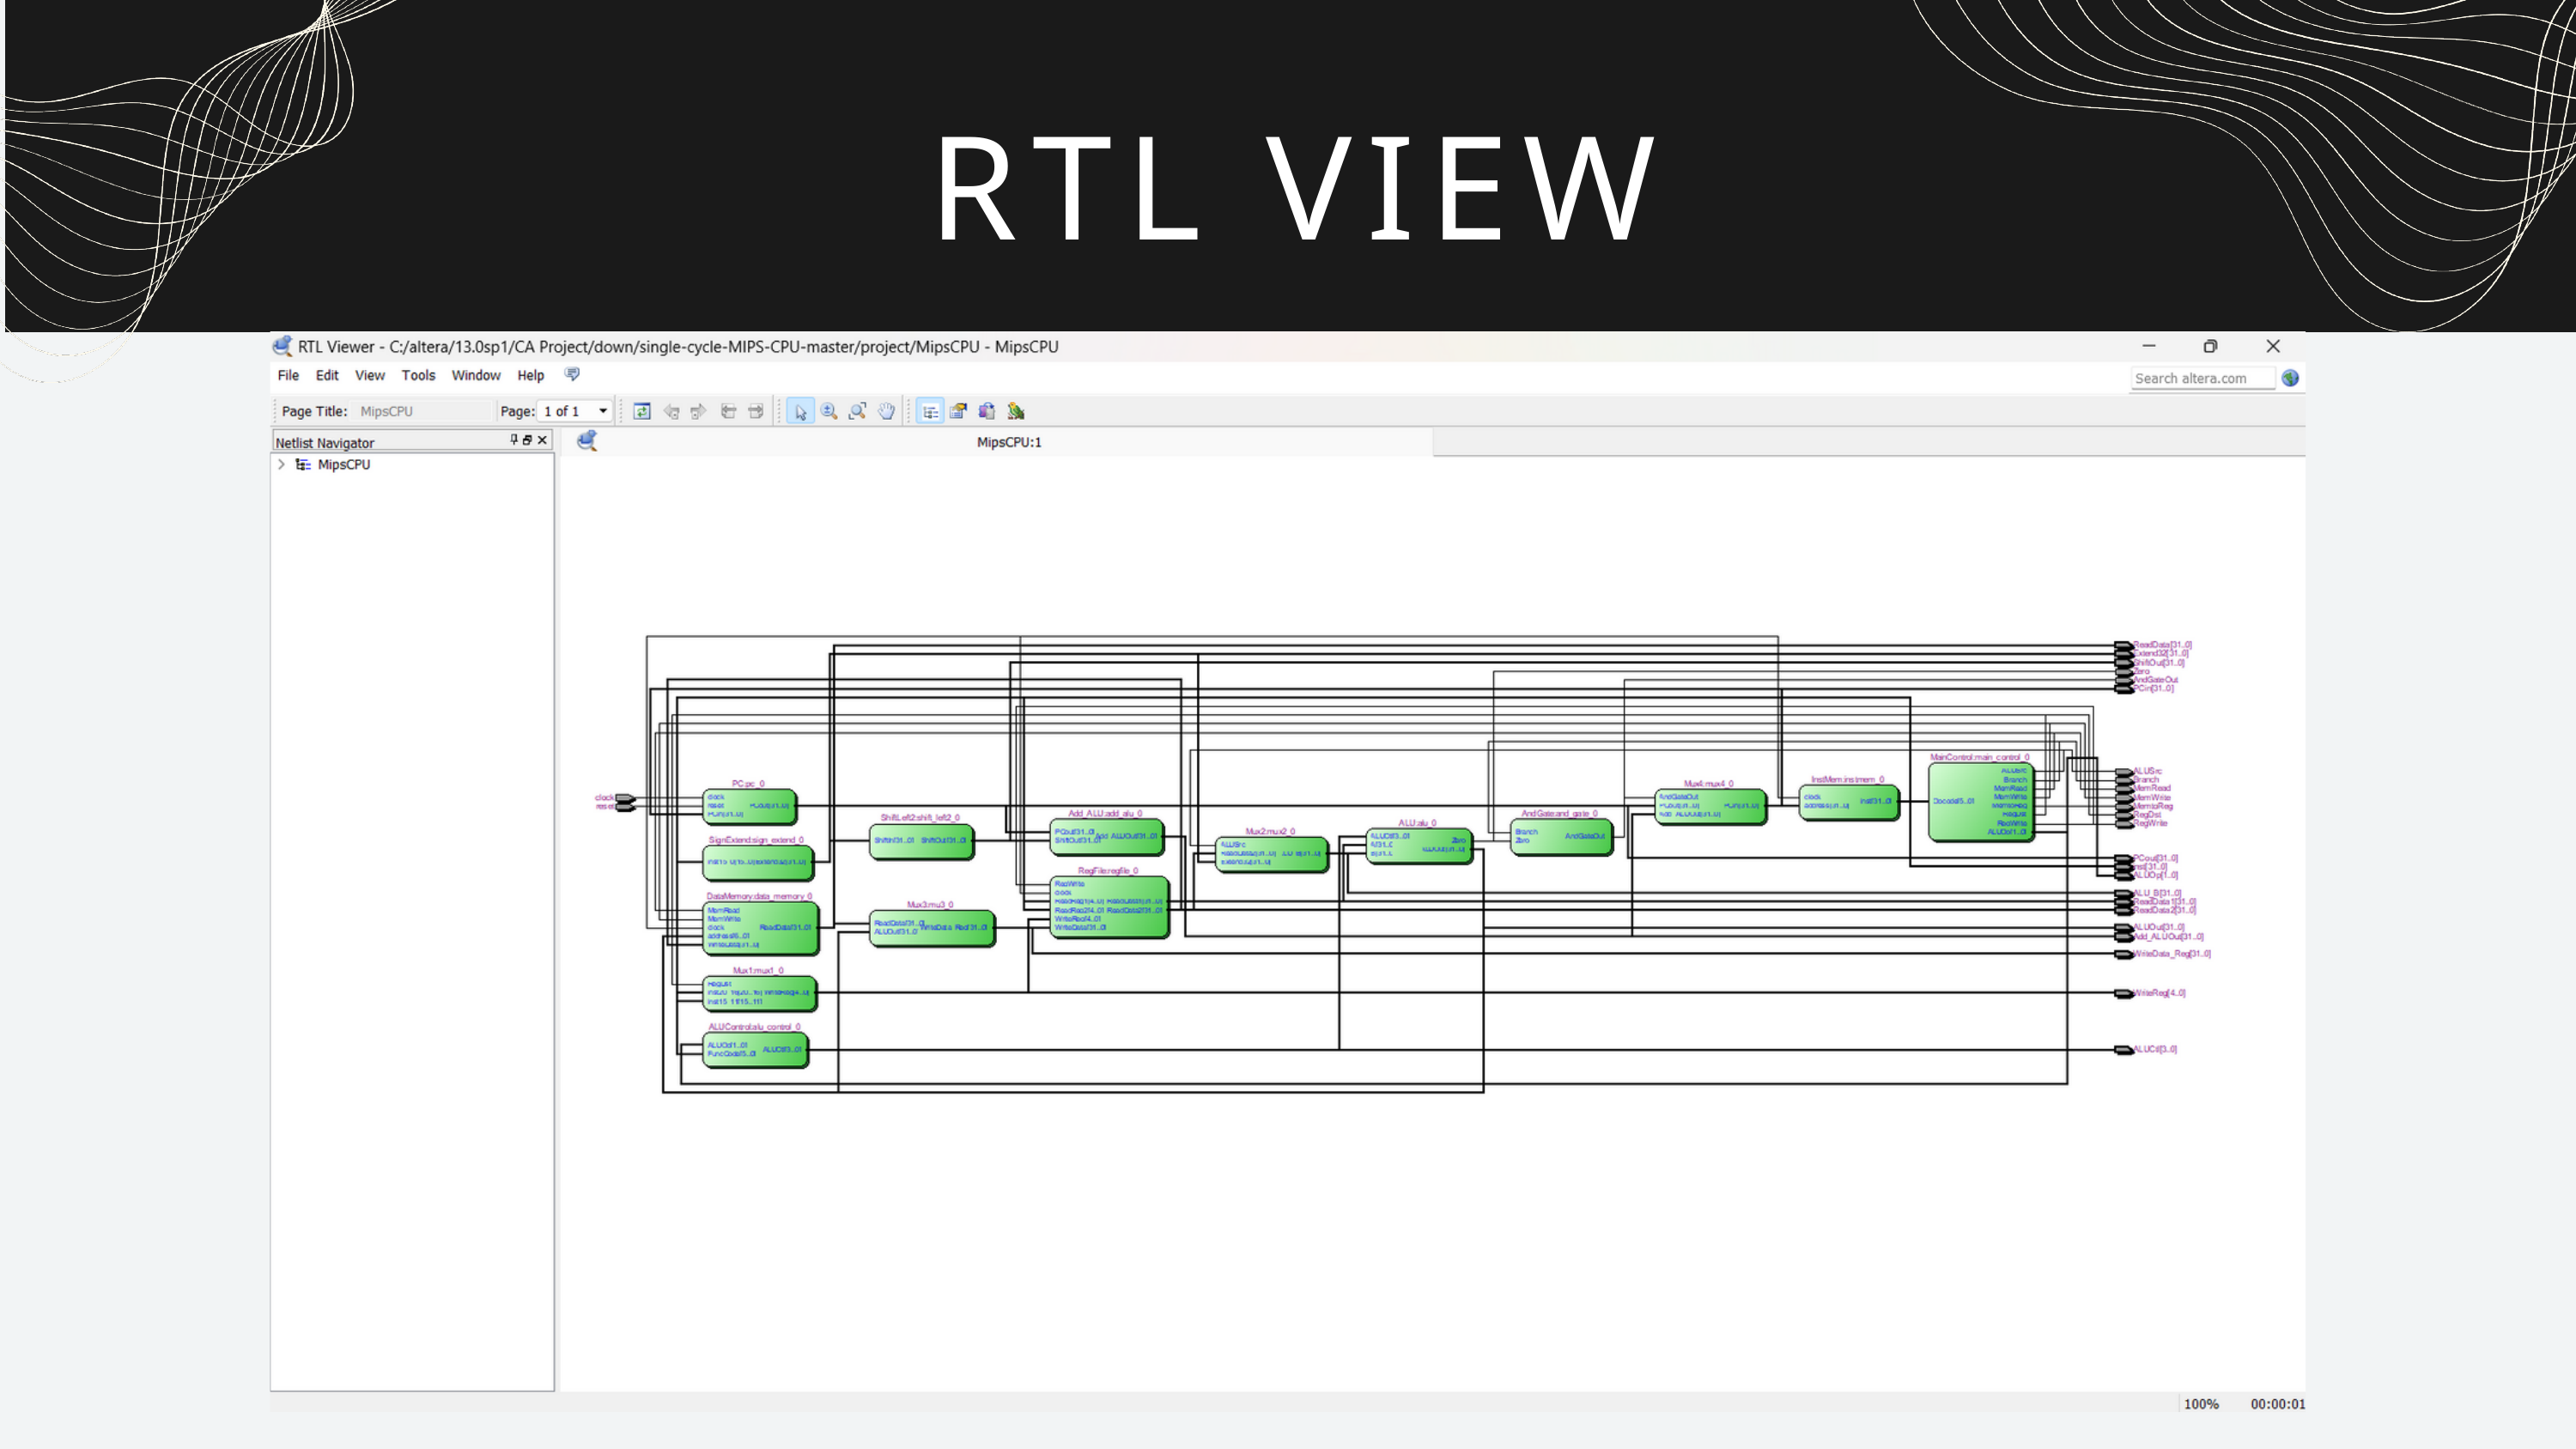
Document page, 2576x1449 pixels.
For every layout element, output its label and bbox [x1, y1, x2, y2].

text_box [270, 342, 2306, 1412]
text_box [0, 337, 270, 383]
text_box [4, 0, 2576, 332]
